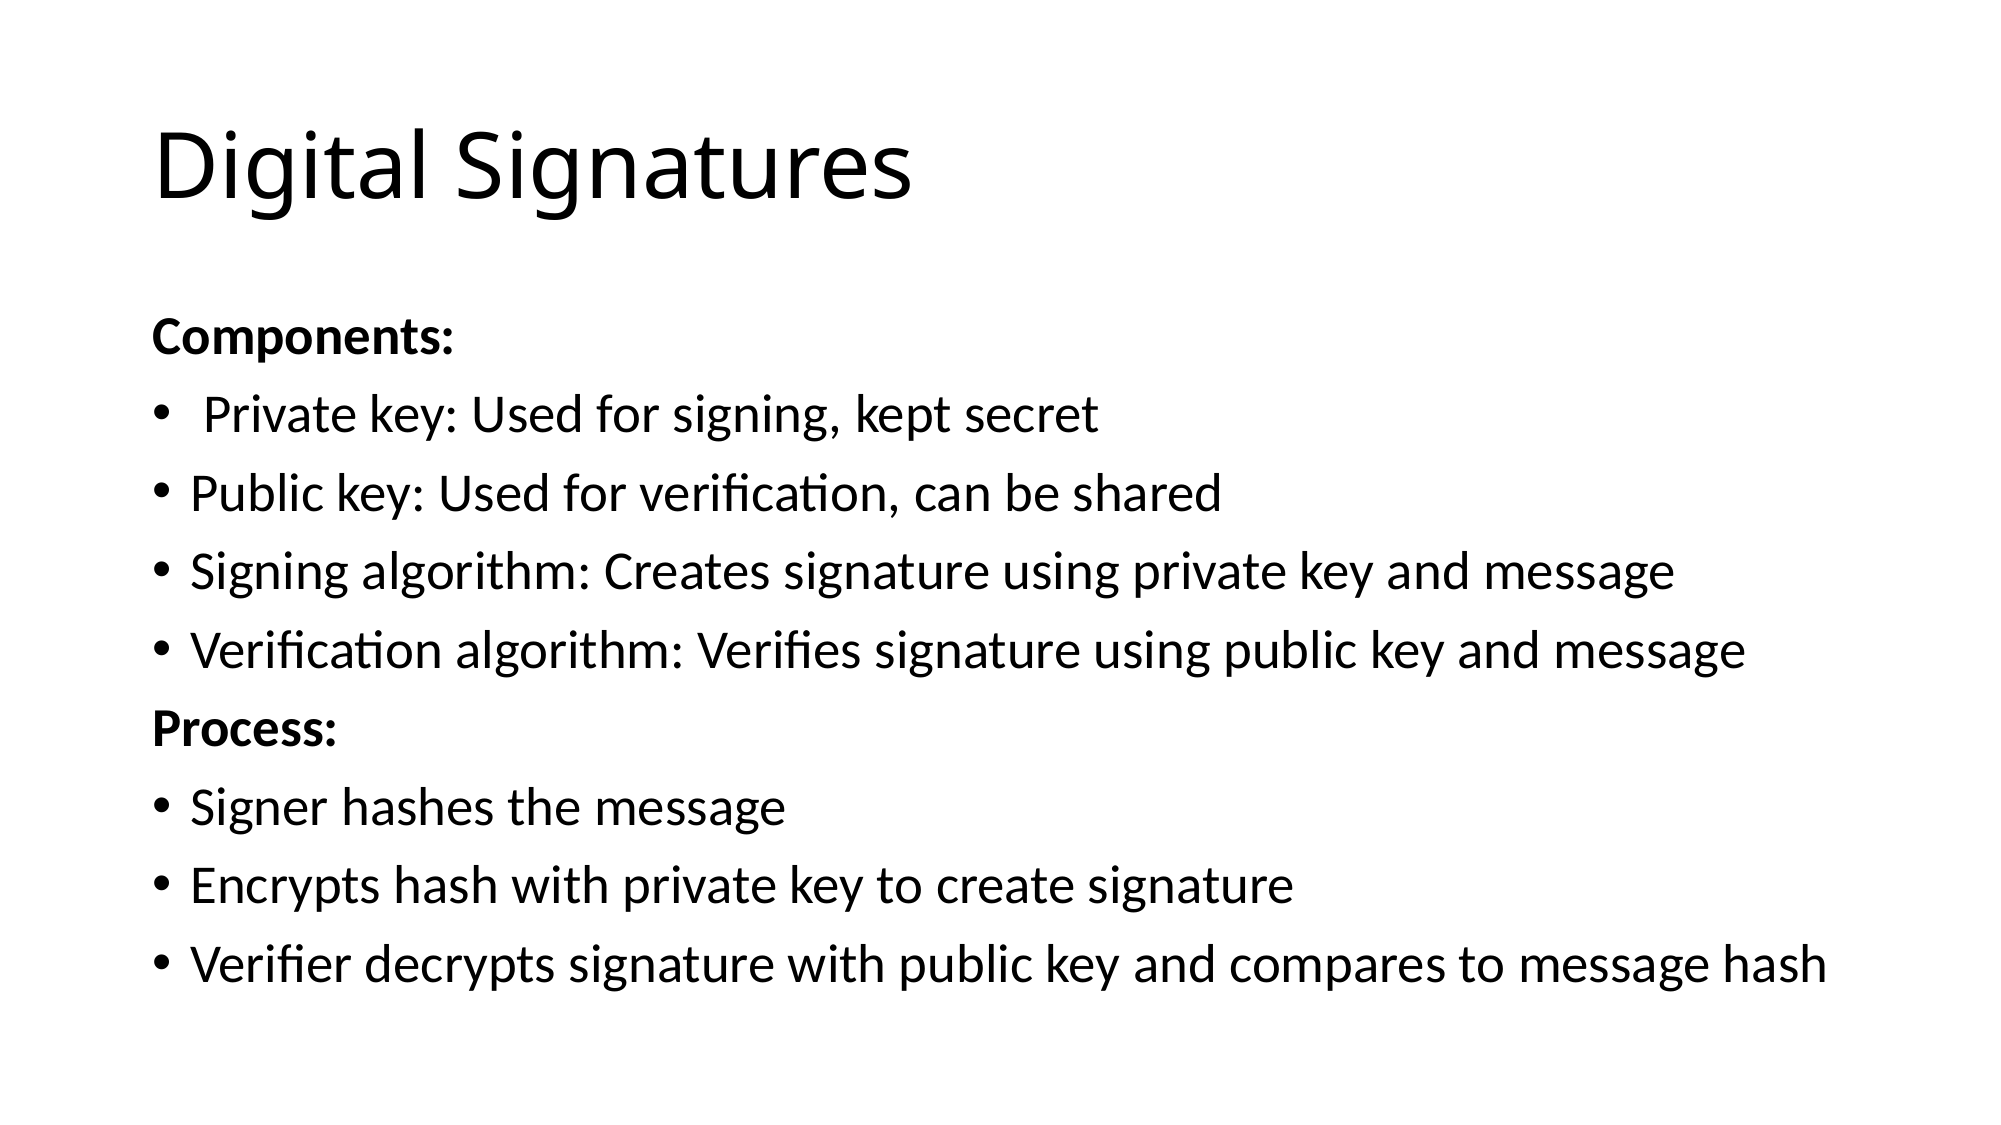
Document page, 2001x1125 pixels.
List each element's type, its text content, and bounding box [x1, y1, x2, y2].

list Components: Private key: Used for signing, kept secret Public key: Used for verification, can be shared Signing algorithm: Creates signature using private key and message Verification algorithm: Verifies signature using public key and message Process: Signer hashes the message Encrypts hash with private key to create signature Verifier decrypts signature with public key and compares to message hash [137, 299, 1863, 1014]
title Digital Signatures [137, 59, 1863, 278]
